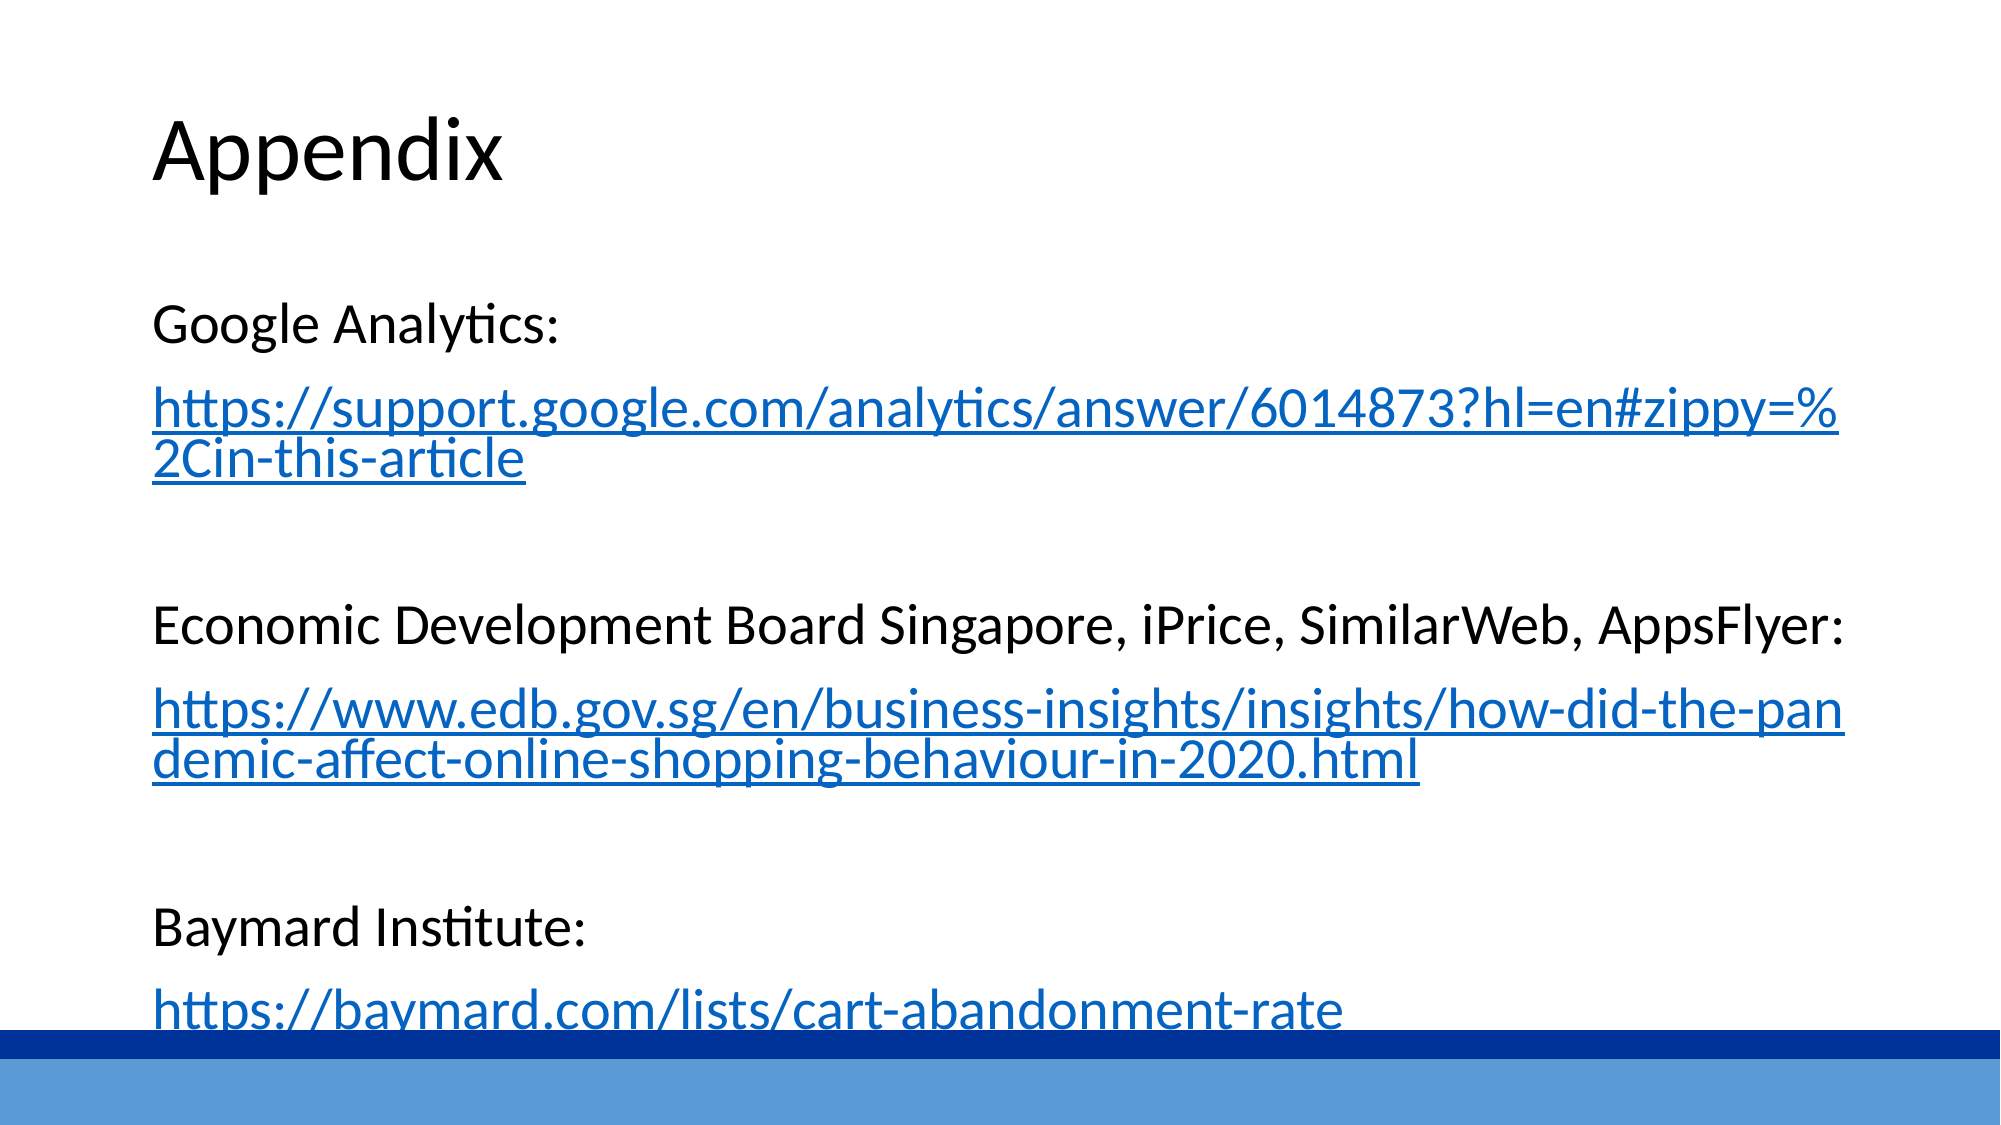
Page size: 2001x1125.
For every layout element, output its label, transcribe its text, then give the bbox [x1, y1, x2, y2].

text_box [0, 1059, 2000, 1125]
text_box [0, 1030, 2000, 1059]
text_box Appendix [137, 81, 1324, 207]
list Google Analytics: https://support.google.com/analytics/answer/6014873?hl=en#zippy=%2Cin-this-article Economic Development Board Singapore, iPrice, SimilarWeb, AppsFlyer: https://www.edb.gov.sg/en/business-insights/insights/how-did-the-pandemic-affect-online-shopping-behaviour-in-2020.html Baymard Institute: https://baymard.com/lists/cart-abandonment-rate [137, 285, 1863, 1014]
